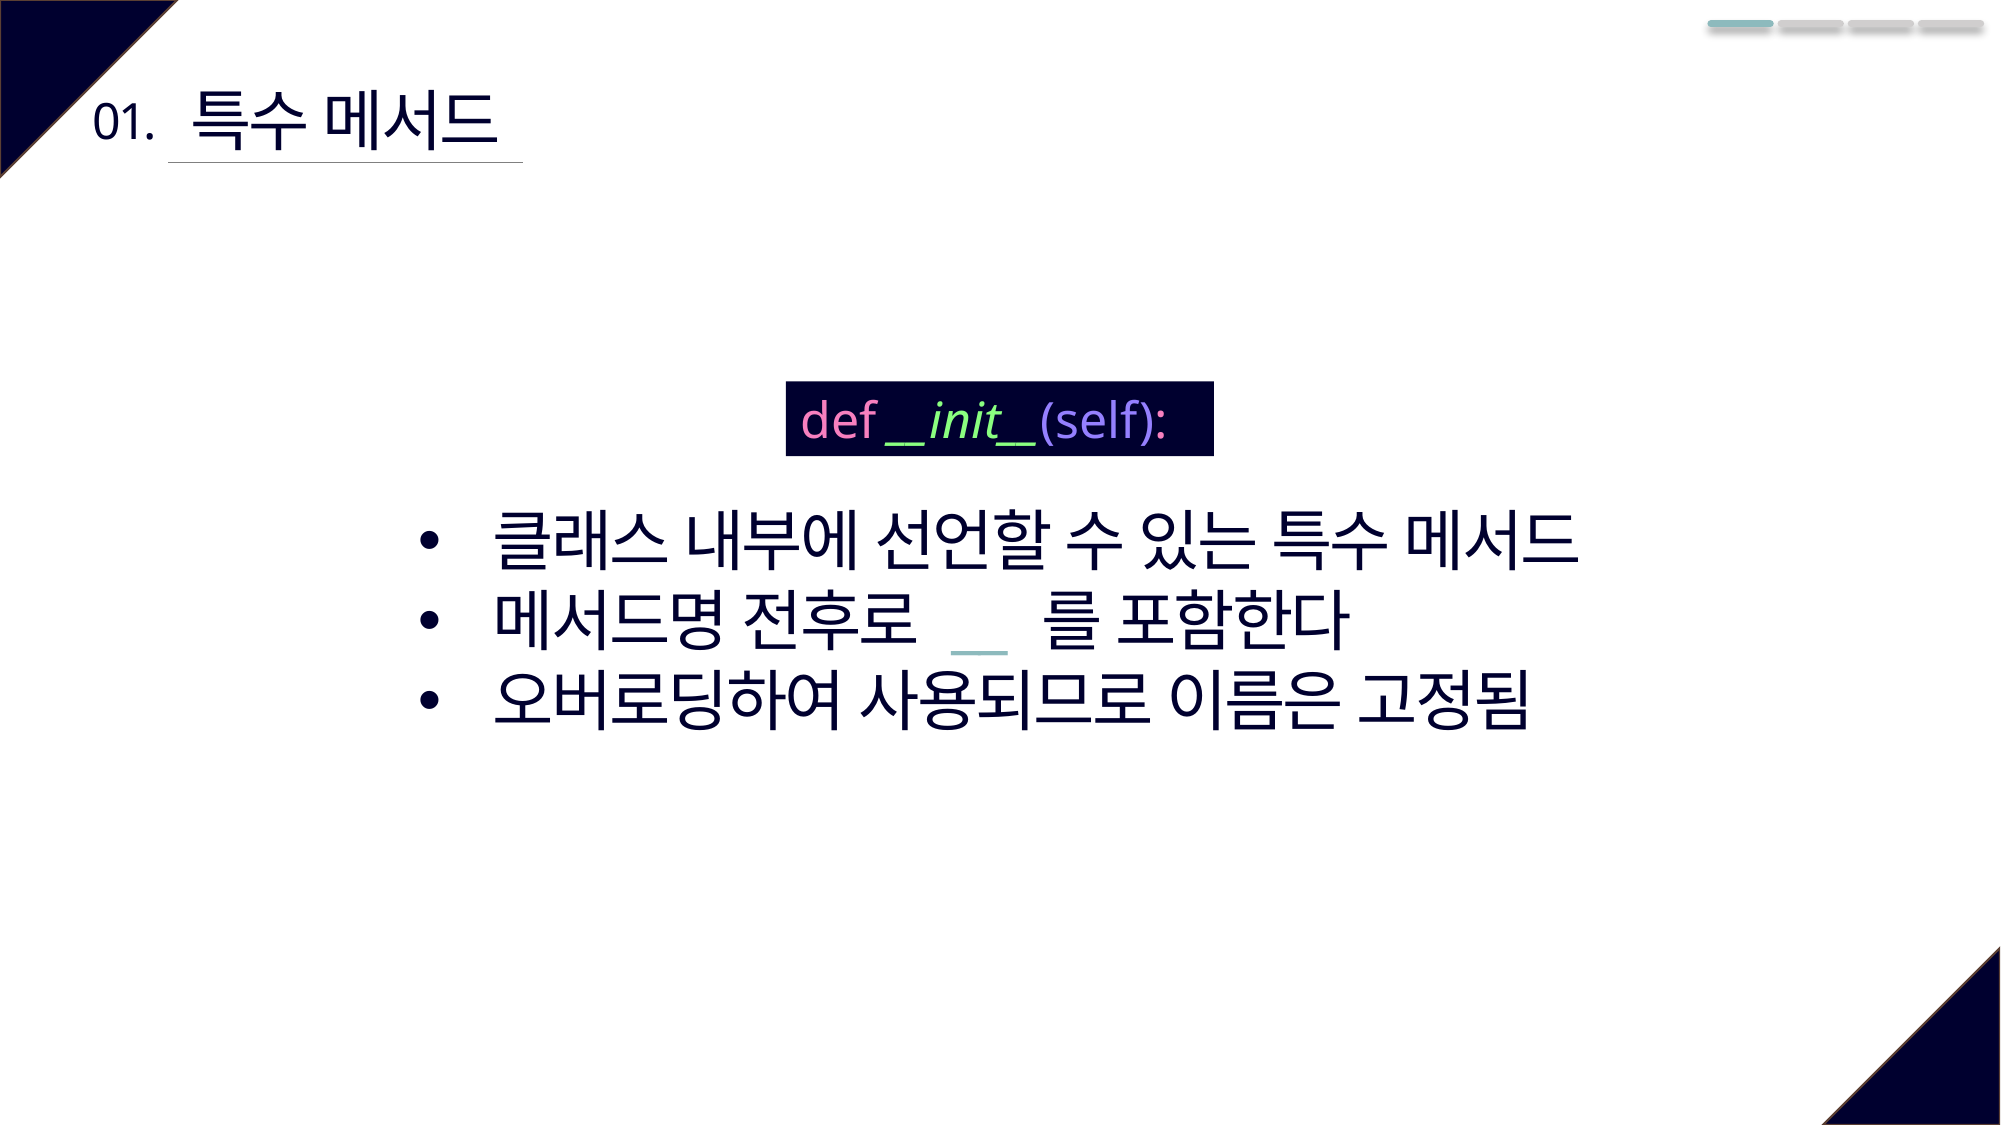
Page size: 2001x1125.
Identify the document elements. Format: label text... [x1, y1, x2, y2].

text_box 특수 메서드 [175, 71, 516, 162]
text_box 특수 메서드 [175, 163, 516, 167]
text_box 클래스 내부에 선언할 수 있는 특수 메서드 메서드명 전후로 __ 를 포함한다 오버로딩하여 사용되므로 이름은 고정됨 [403, 491, 1597, 747]
text_box def __init__(self): [785, 381, 1214, 457]
text_box 01. [78, 81, 172, 157]
